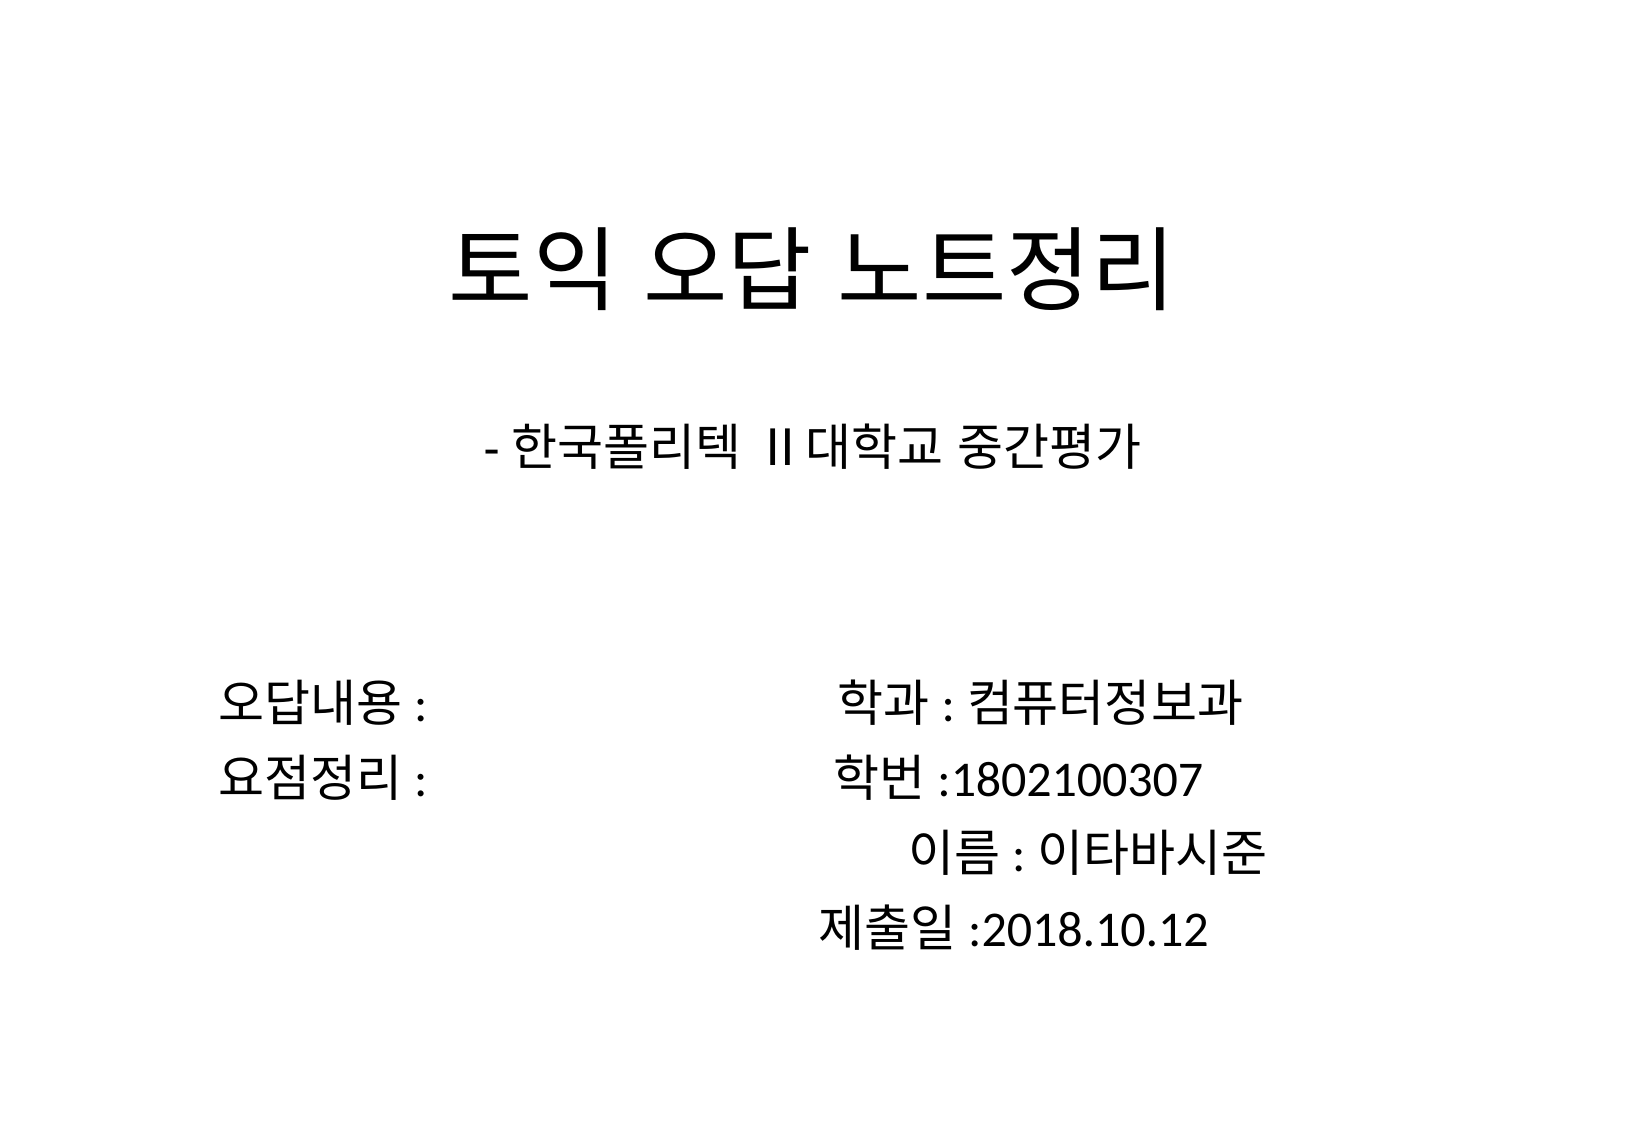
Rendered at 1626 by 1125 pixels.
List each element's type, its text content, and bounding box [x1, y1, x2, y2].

subtitle 오답내용: 학과:컴퓨터정보과 요점정리: 학번:1802100307 이름:이타바시준 제출일:2018.10.12 [203, 609, 1422, 1043]
title 토익 오답 노트정리 -한국폴리텍 Ⅱ대학교 중간평가 [121, 184, 1504, 484]
